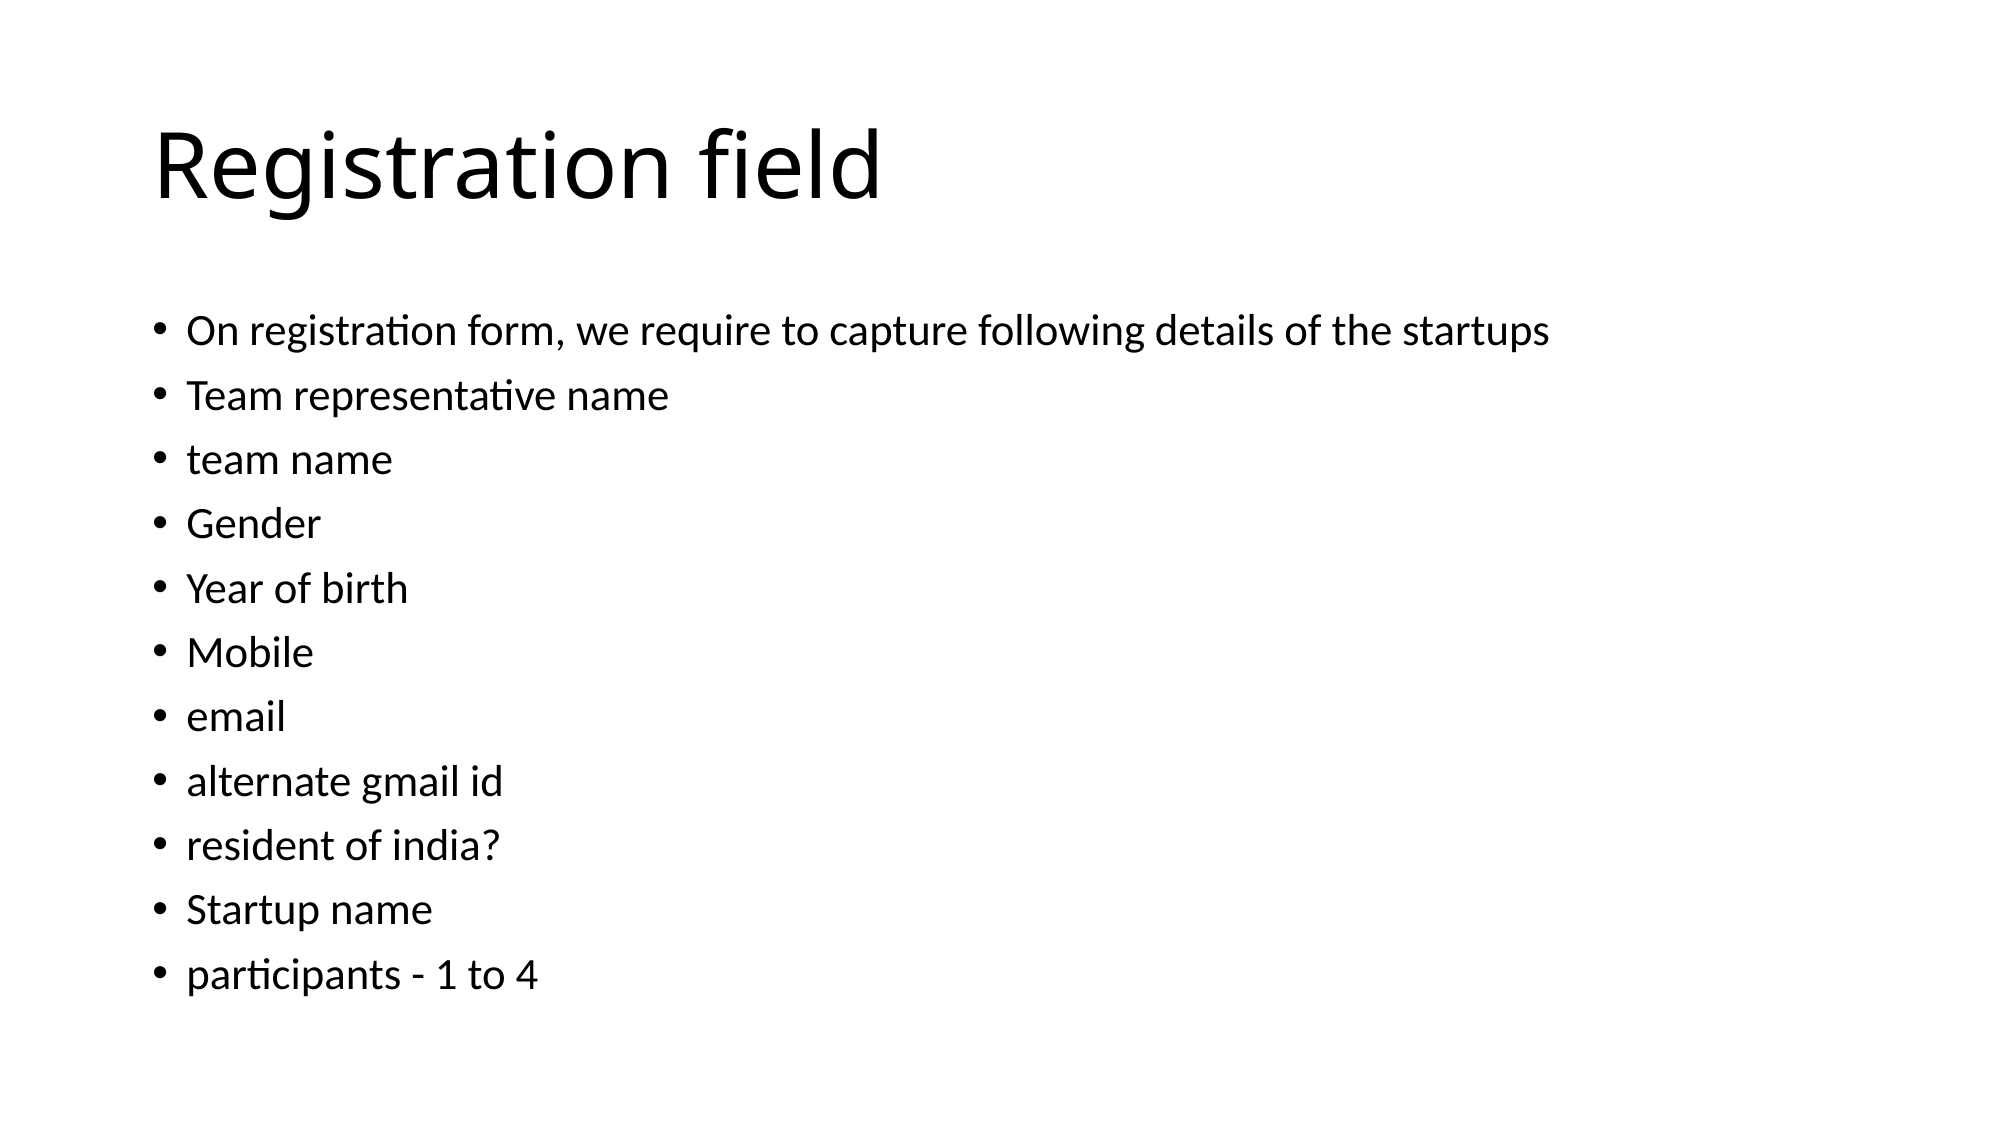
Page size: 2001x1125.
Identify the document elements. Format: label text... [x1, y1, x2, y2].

title Registration field [137, 59, 1863, 278]
list On registration form, we require to capture following details of the startups Team representative name team name Gender Year of birth Mobile email alternate gmail id resident of india? Startup name participants - 1 to 4 [137, 299, 1863, 1014]
